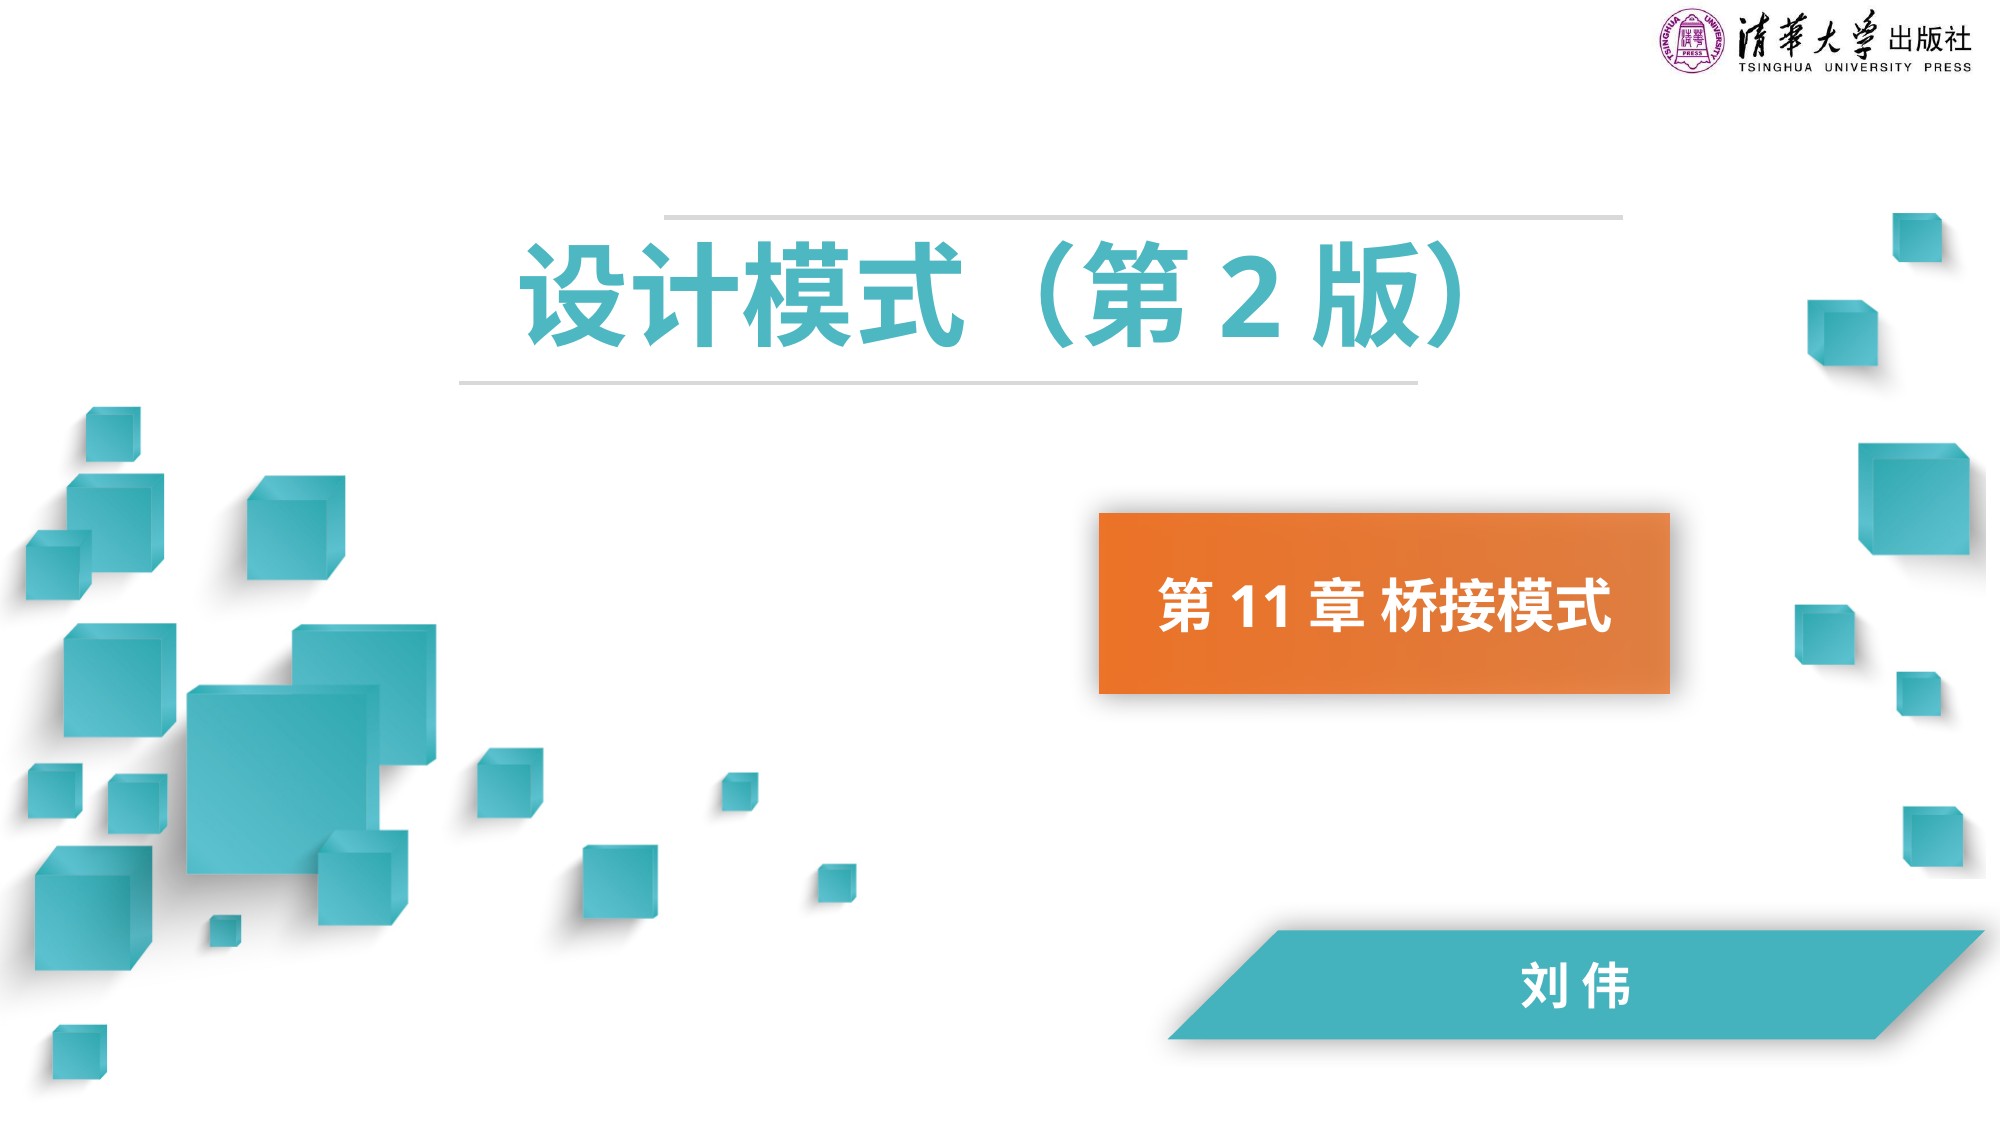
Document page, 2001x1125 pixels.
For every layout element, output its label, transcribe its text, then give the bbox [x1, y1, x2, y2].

picture [1775, 164, 1986, 879]
text_box 第11章 桥接模式 [1099, 513, 1670, 695]
picture [1633, 0, 2000, 80]
text_box 刘 伟 [1165, 929, 1988, 1041]
text_box 设计模式（第2版） [502, 217, 1550, 367]
picture [0, 371, 1053, 1125]
